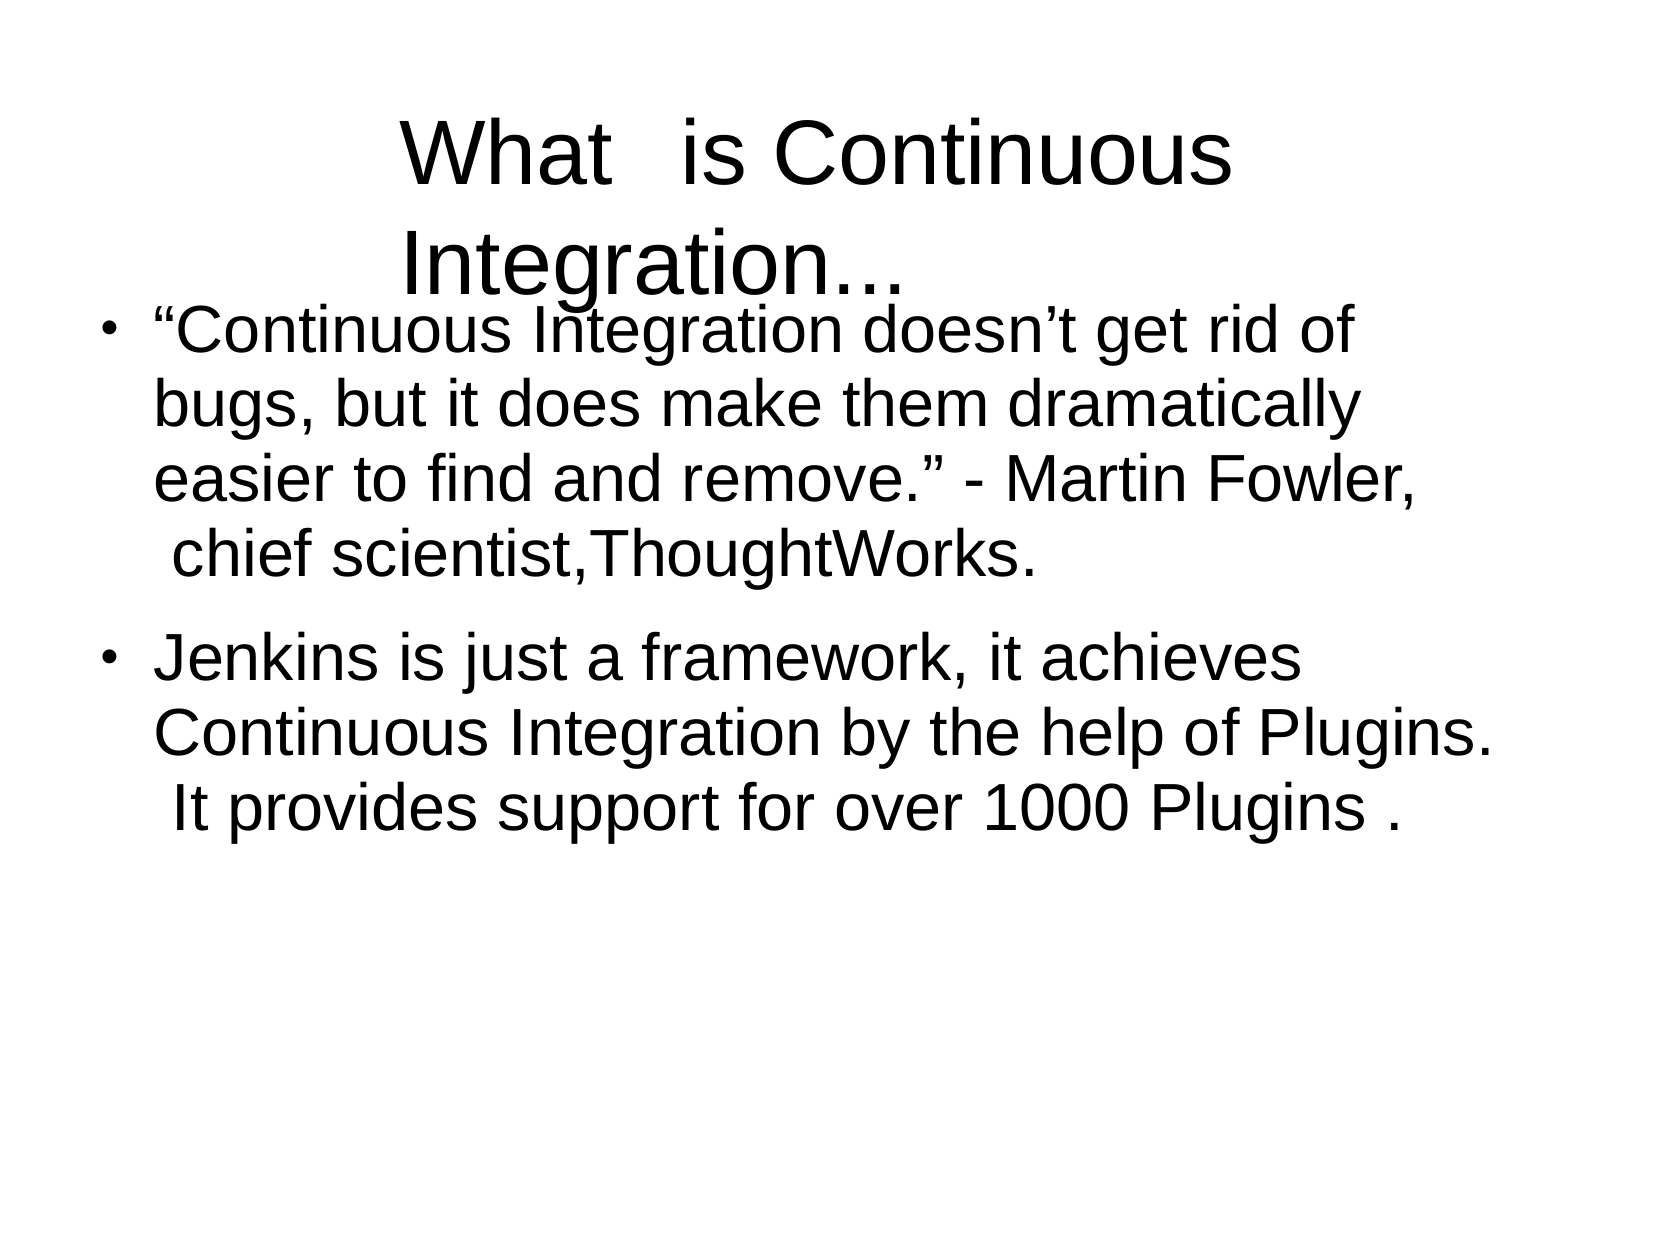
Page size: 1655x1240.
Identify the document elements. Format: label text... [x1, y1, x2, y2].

text_box ● [98, 304, 127, 343]
title What is Continuous Integration... [367, 90, 1287, 281]
text_box “Continuous Integration doesn’t get rid of bugs, but it does make them dramatically easier to find and remove.” - Martin Fowler, chief scientist,ThoughtWorks. Jenkins is just a framework, it achieves Continuous Integration by the help of Plugins. It provides support for over 1000 Plugins . [151, 281, 1503, 844]
text_box ● [98, 632, 127, 671]
